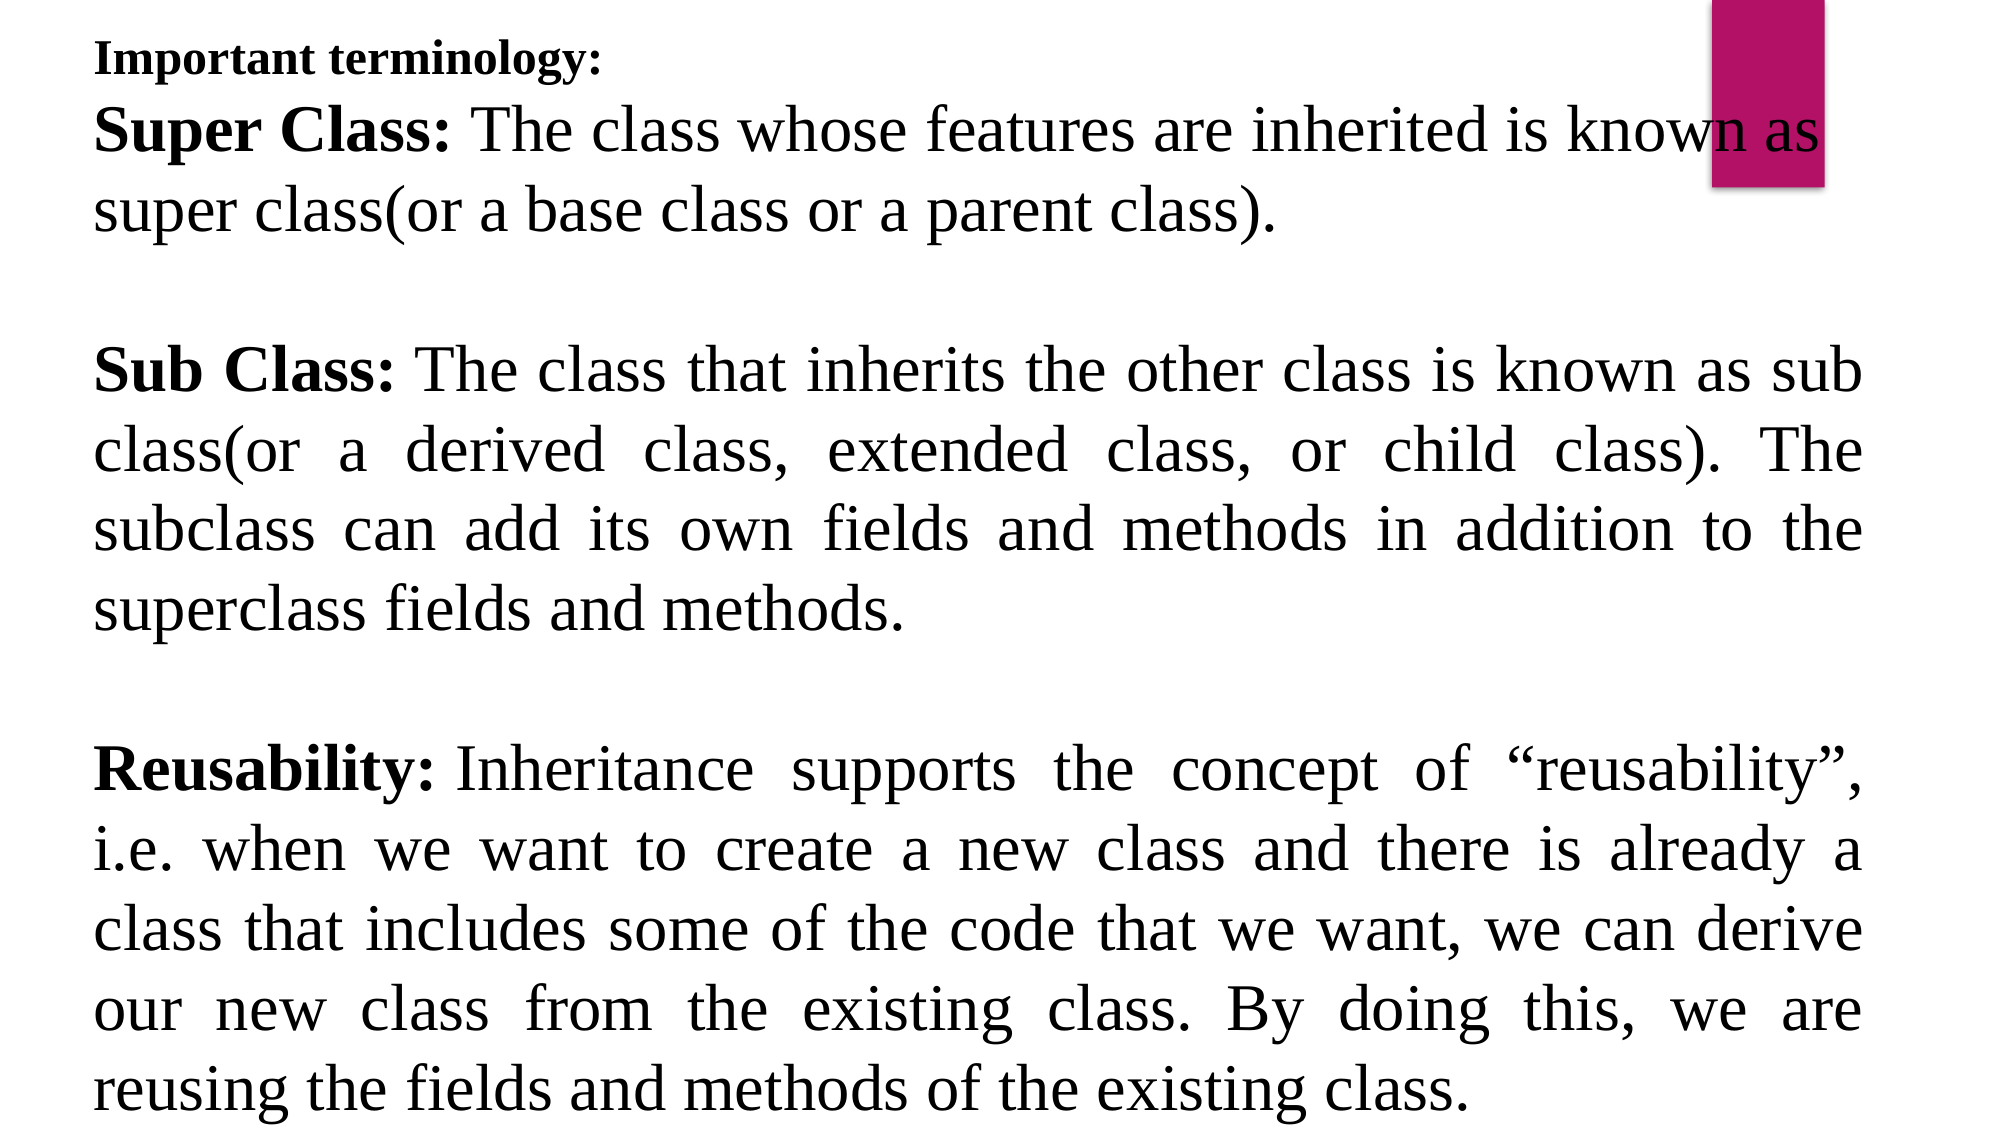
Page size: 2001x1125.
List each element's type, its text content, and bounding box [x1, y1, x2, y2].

text_box Important terminology: Super Class: The class whose features are inherited is known as super class(or a base class or a parent class). Sub Class: The class that inherits the other class is known as sub class(or a derived class, extended class, or child class). The subclass can add its own fields and methods in addition to the superclass fields and methods. Reusability: Inheritance supports the concept of “reusability”, i.e. when we want to create a new class and there is already a class that includes some of the code that we want, we can derive our new class from the existing class. By doing this, we are reusing the fields and methods of the existing class. [78, 17, 1882, 1125]
